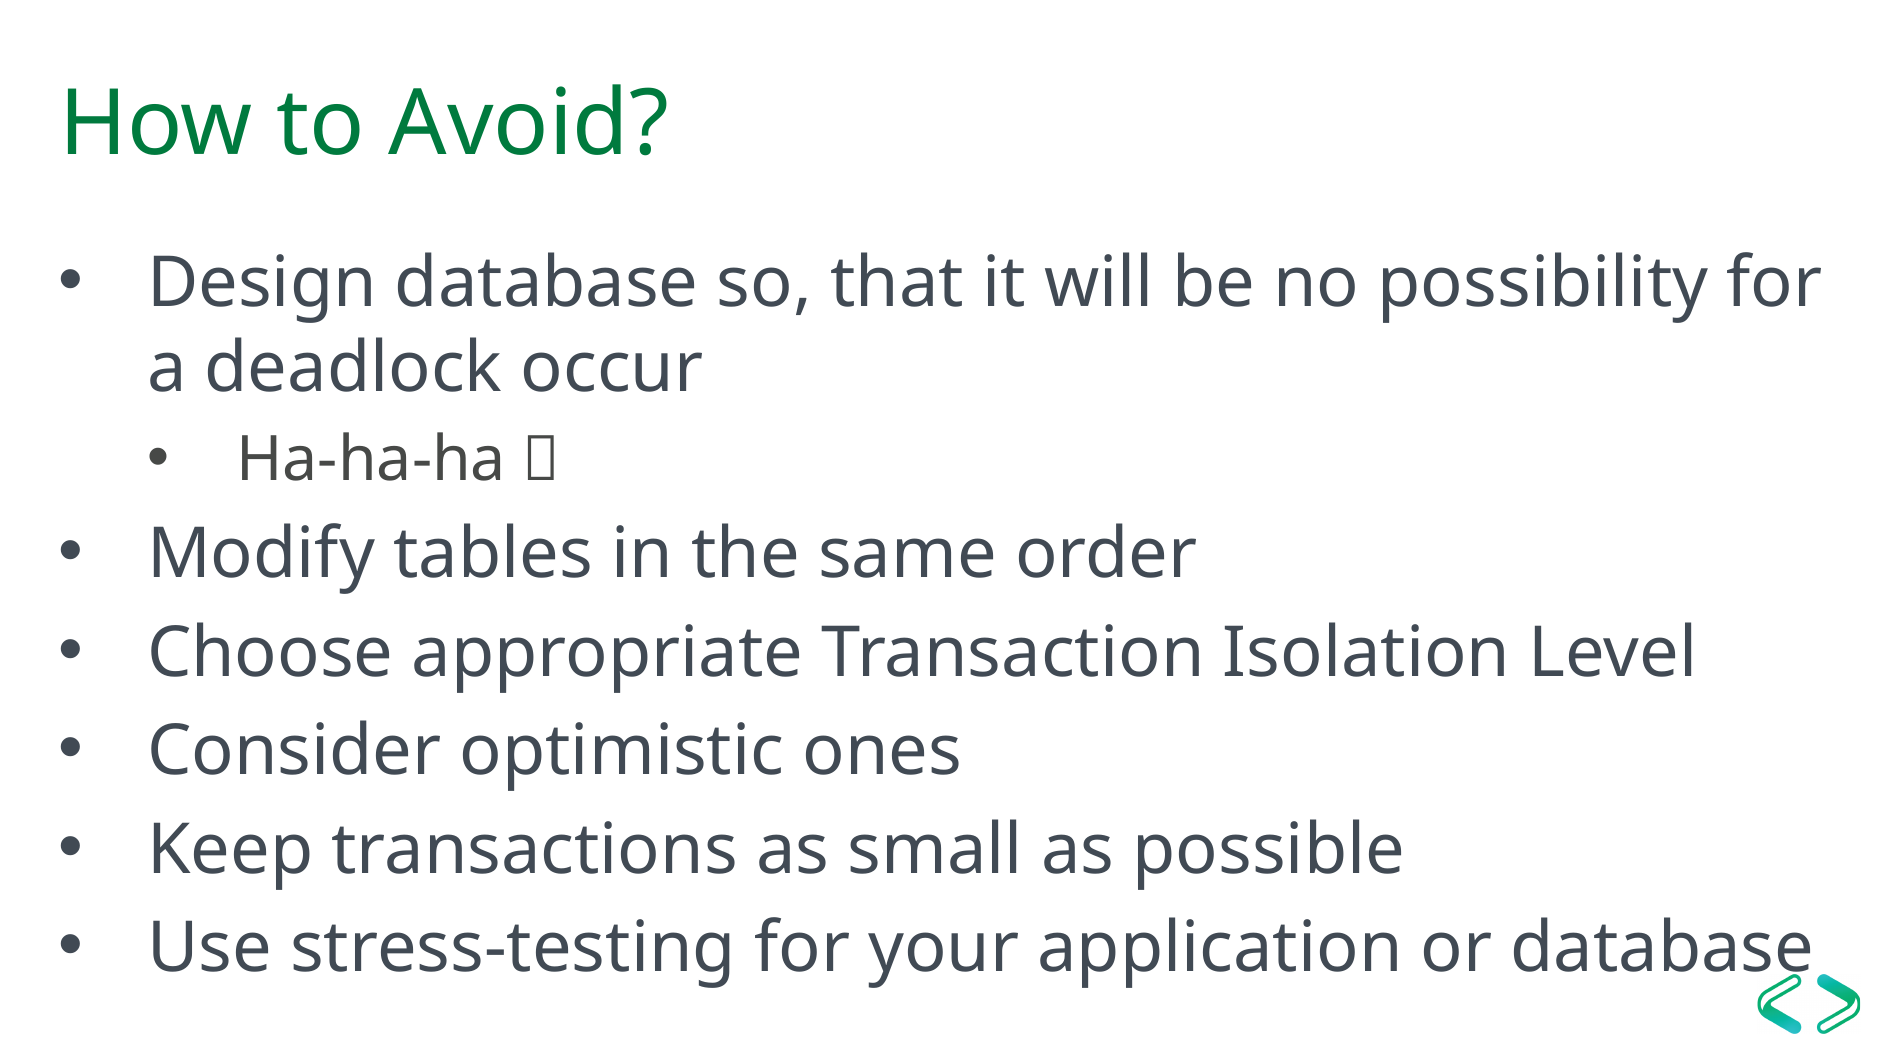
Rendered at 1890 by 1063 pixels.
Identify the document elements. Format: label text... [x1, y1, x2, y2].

list Design database so, that it will be no possibility for a deadlock occur Ha-ha-ha  Modify tables in the same order Choose appropriate Transaction Isolation Level Consider optimistic ones Keep transactions as small as possible Use stress-testing for your application or database [59, 236, 1831, 1004]
title How to Avoid? [59, 59, 1831, 178]
